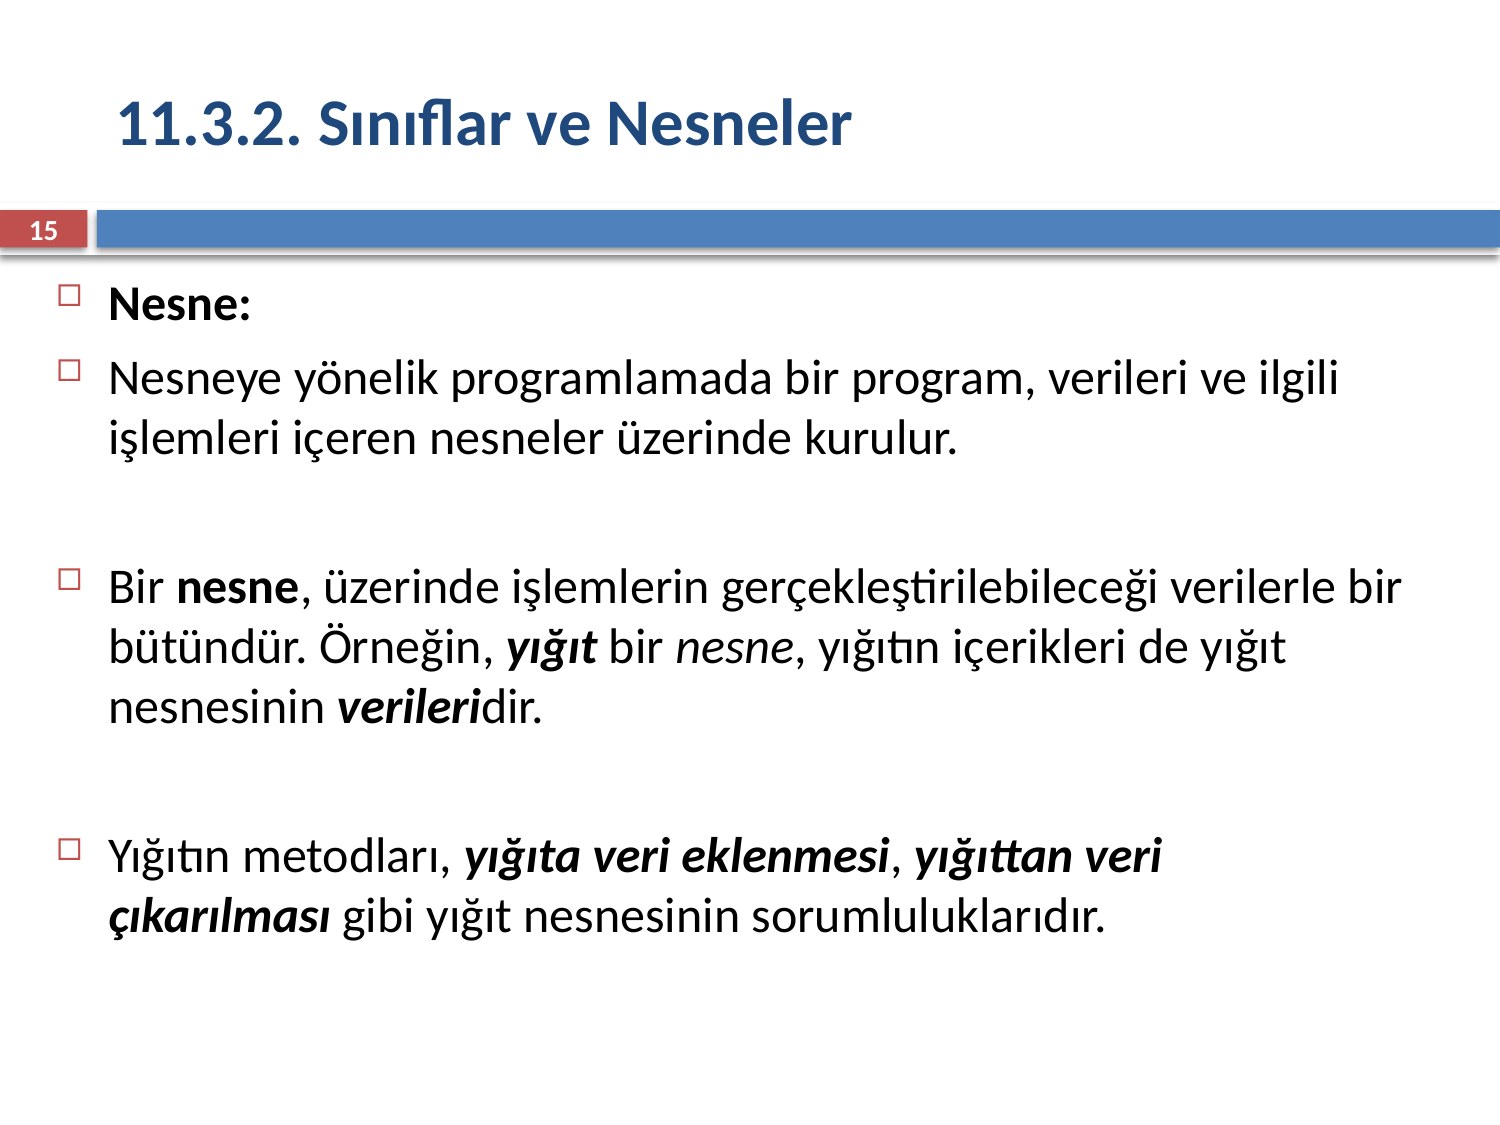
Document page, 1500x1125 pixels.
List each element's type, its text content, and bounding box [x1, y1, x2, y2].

list Nesne: Nesneye yönelik programlamada bir program, verileri ve ilgili işlemleri içeren nesneler üzerinde kurulur. Bir nesne, üzerinde işlemlerin gerçekleştirilebileceği verilerle bir bütündür. Örneğin, yığıt bir nesne, yığıtın içerikleri de yığıt nesnesinin verileridir. Yığıtın metodları, yığıta veri eklenmesi, yığıttan veri çıkarılması gibi yığıt nesnesinin sorumluluklarıdır. [41, 262, 1483, 1000]
title 11.3.2. Sınıflar ve Nesneler [100, 37, 1438, 200]
slide_number 15 [0, 208, 88, 249]
